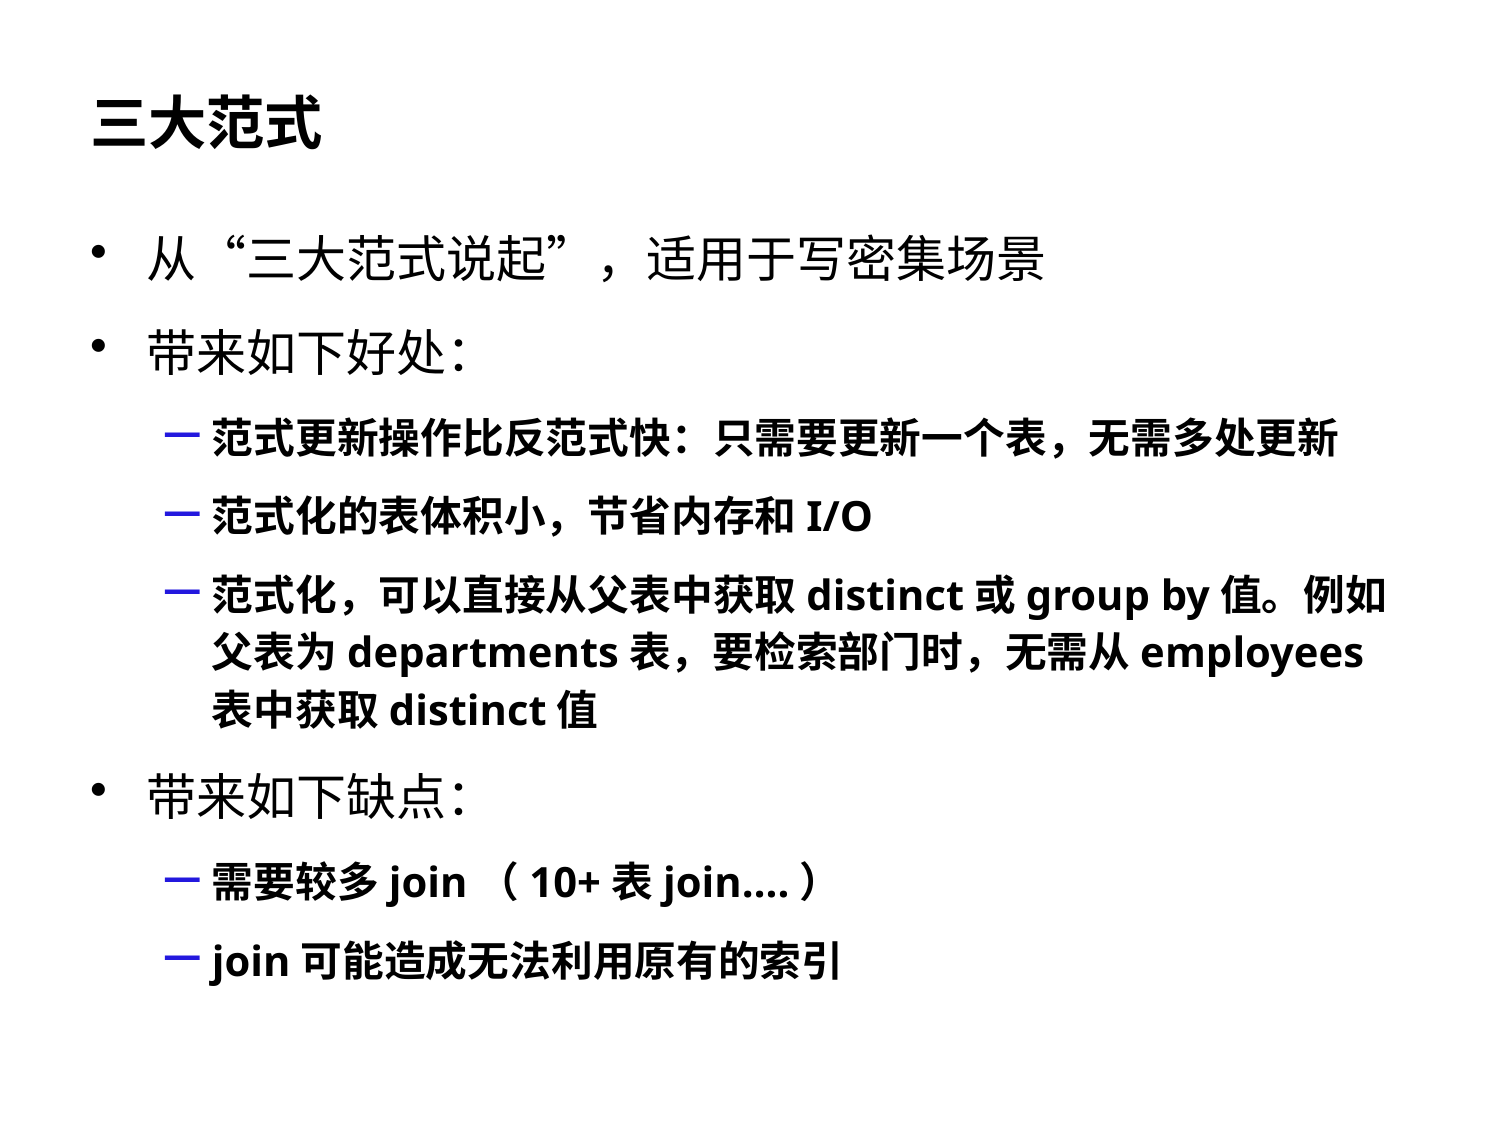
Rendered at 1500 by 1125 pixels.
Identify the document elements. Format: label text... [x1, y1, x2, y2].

list 从“三大范式说起”，适用于写密集场景 带来如下好处： 范式更新操作比反范式快：只需要更新一个表，无需多处更新 范式化的表体积小，节省内存和I/O 范式化，可以直接从父表中获取distinct或group by值。例如父表为departments表，要检索部门时，无需从employees表中获取distinct值 带来如下缺点： 需要较多join（10+表join….） join可能造成无法利用原有的索引 [74, 210, 1426, 1055]
title 三大范式 [74, 56, 1426, 185]
